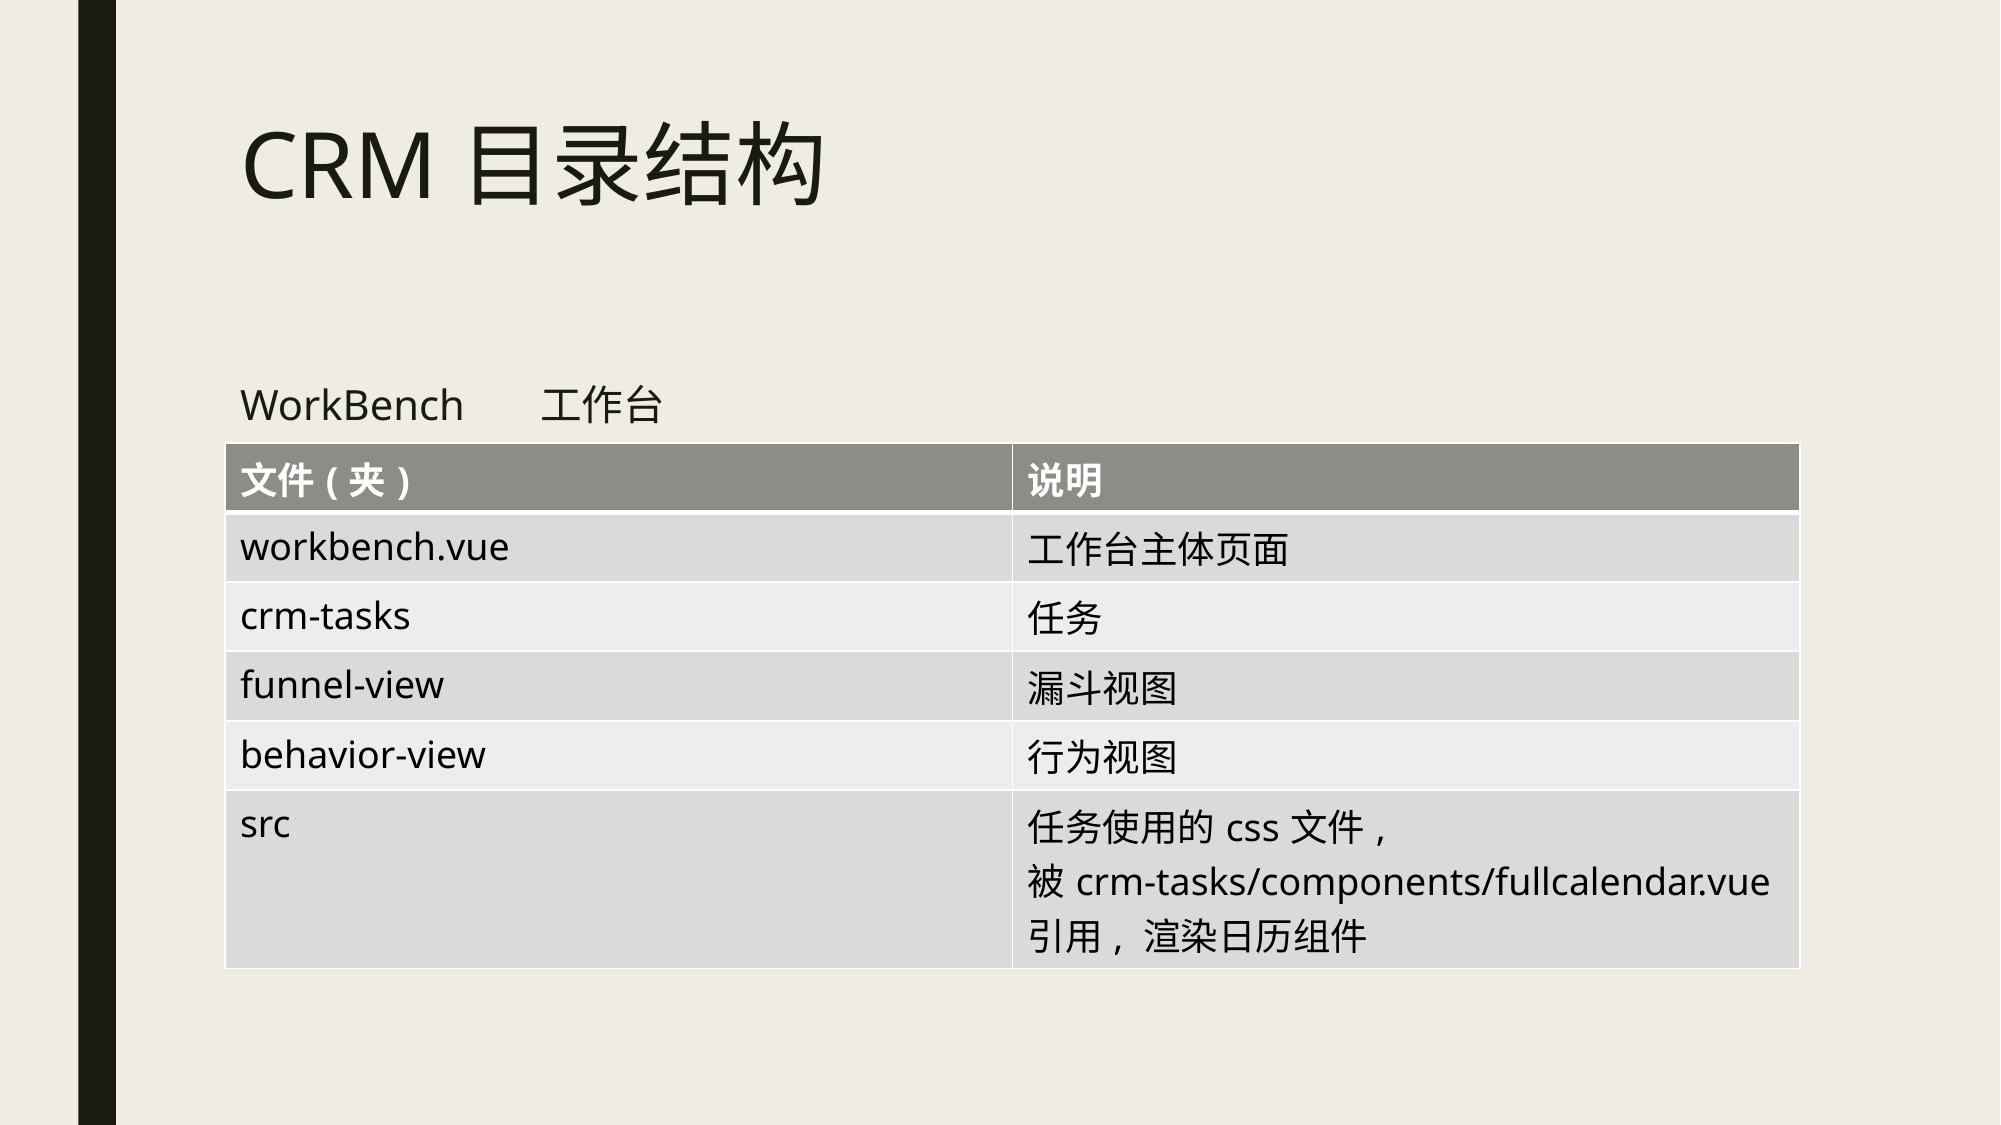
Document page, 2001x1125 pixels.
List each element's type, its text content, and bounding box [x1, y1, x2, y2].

table_cell 任务 [1013, 583, 1799, 650]
table_cell 漏斗视图 [1013, 652, 1799, 720]
table_cell workbench.vue [226, 515, 1012, 581]
table_cell 工作台主体页面 [1013, 515, 1799, 581]
title CRM目录结构 [225, 112, 1800, 357]
list WorkBench 工作台 [225, 375, 1800, 442]
table_cell src [226, 791, 1012, 968]
table_cell funnel-view [226, 652, 1012, 720]
table_cell 行为视图 [1013, 722, 1799, 789]
table_cell 任务使用的css文件, 被crm-tasks/components/fullcalendar.vue引用, 渲染日历组件 [1013, 791, 1799, 968]
table_header 说明 [1013, 444, 1799, 510]
table_cell behavior-view [226, 722, 1012, 789]
table_header 文件(夹) [226, 444, 1012, 510]
table_cell crm-tasks [226, 583, 1012, 650]
